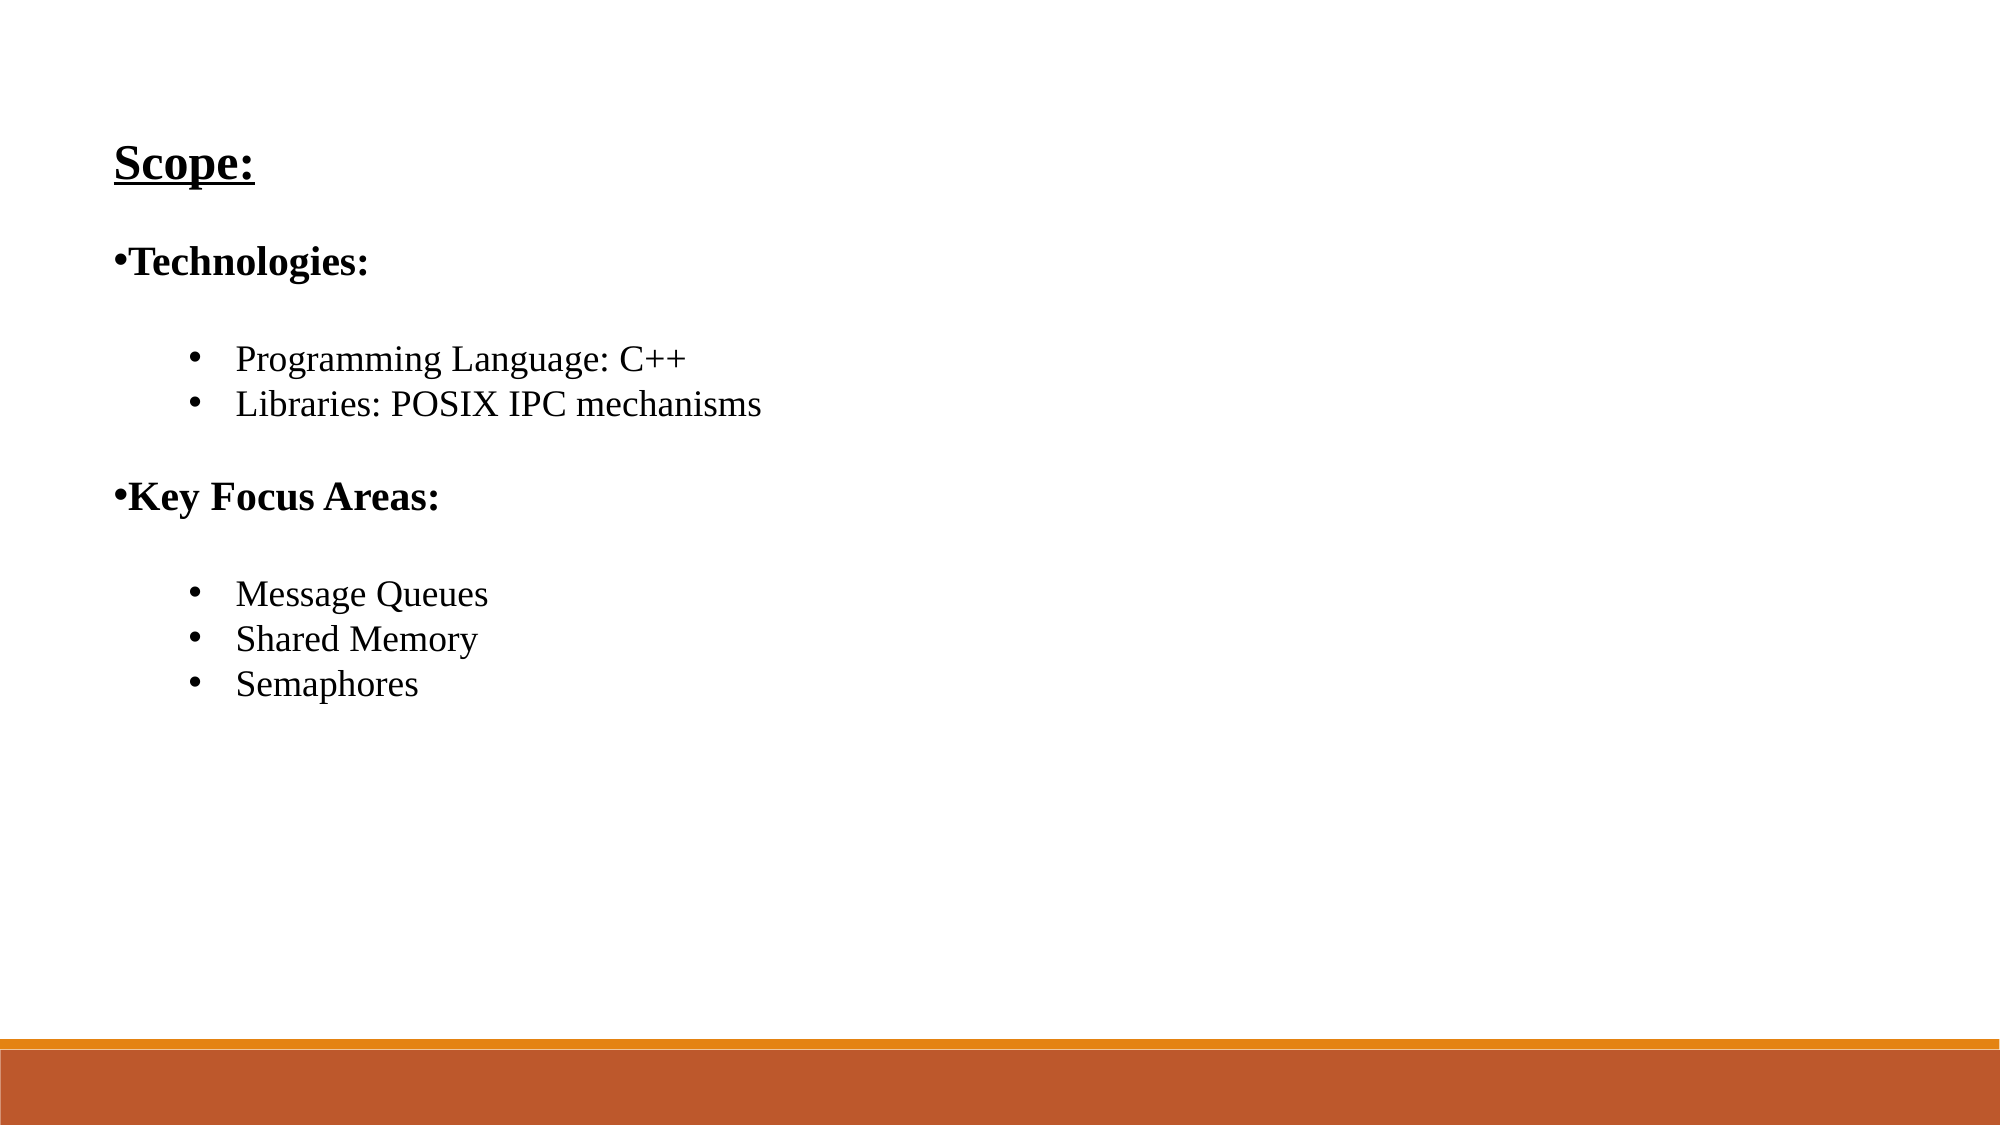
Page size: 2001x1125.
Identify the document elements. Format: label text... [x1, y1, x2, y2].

text_box Scope: Technologies: Programming Language: C++ Libraries: POSIX IPC mechanisms Key Focus Areas: Message Queues Shared Memory Semaphores [98, 61, 1844, 712]
